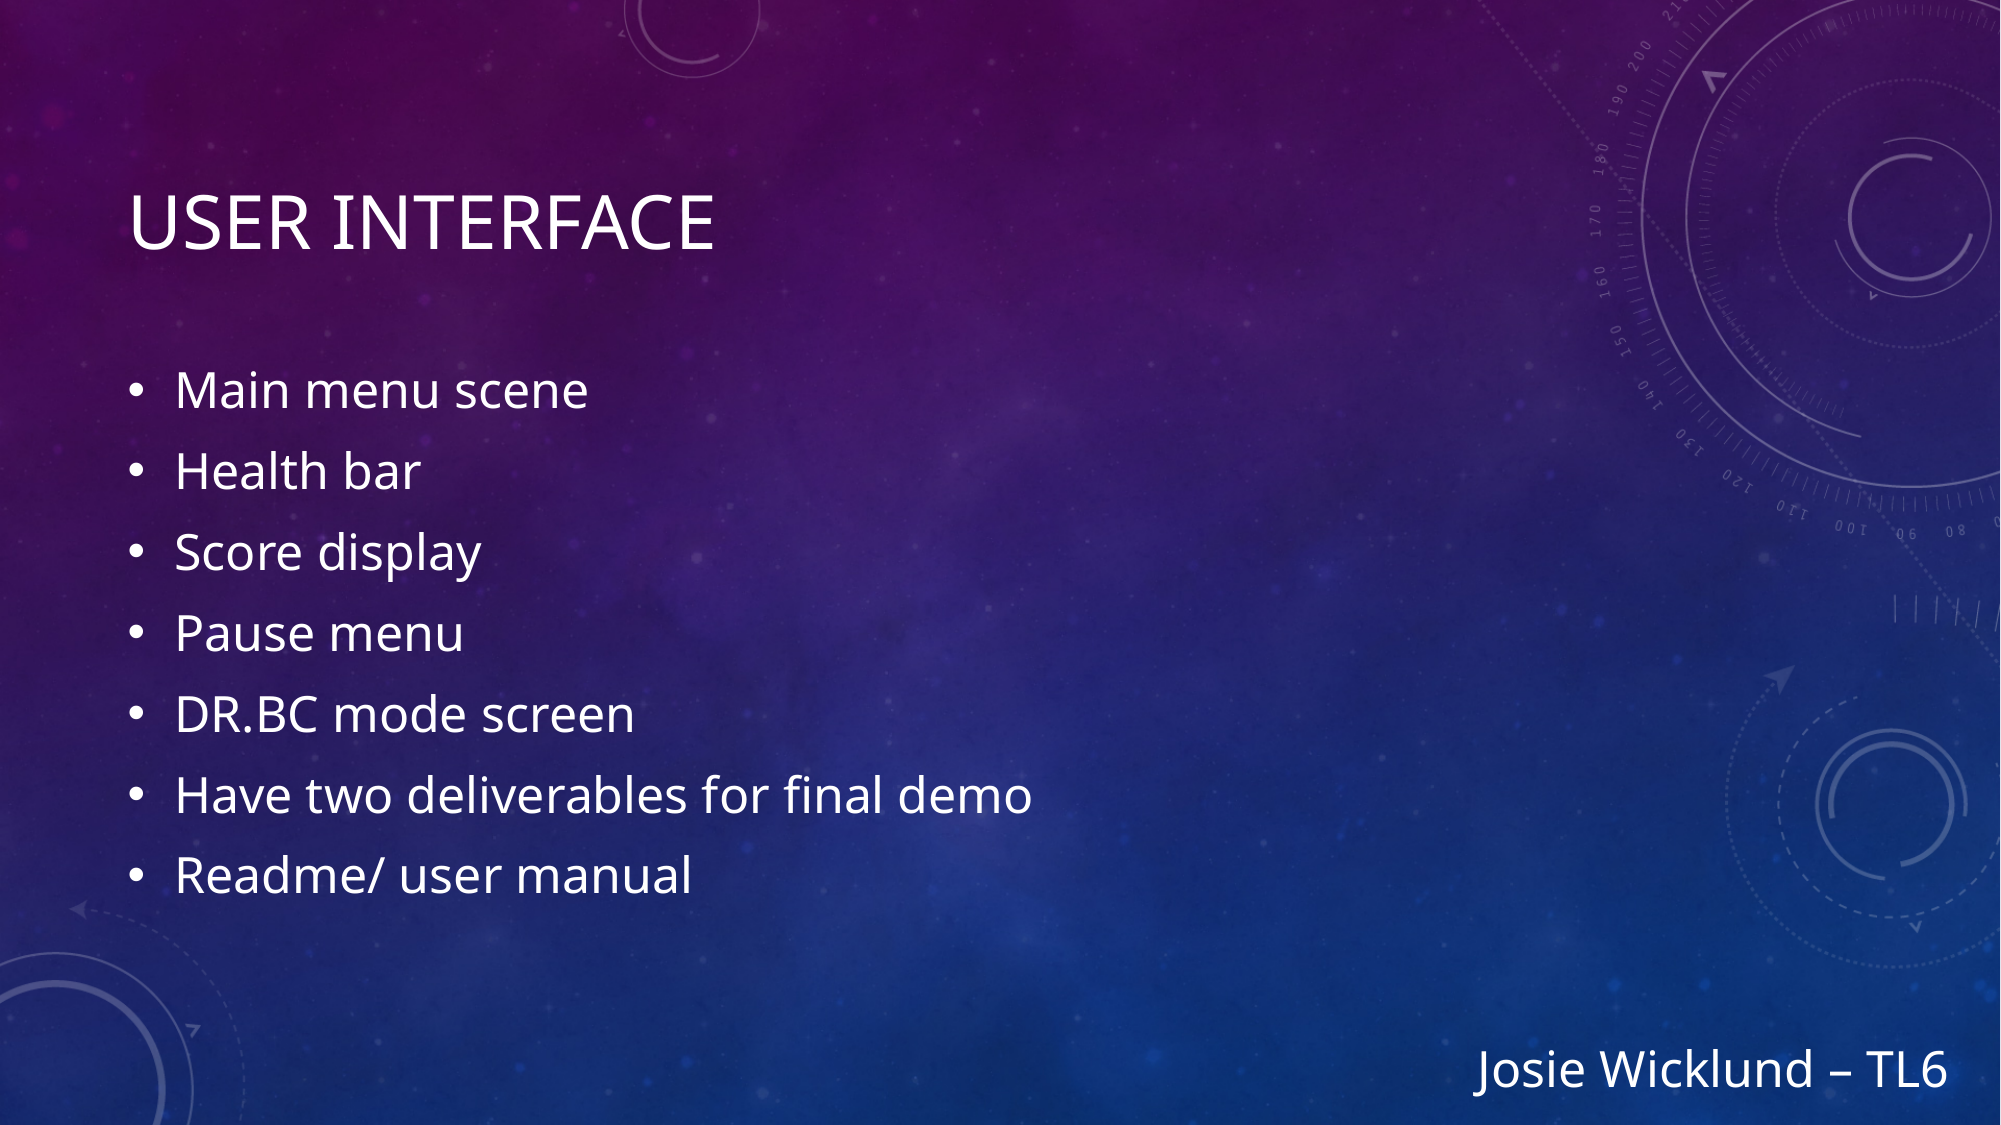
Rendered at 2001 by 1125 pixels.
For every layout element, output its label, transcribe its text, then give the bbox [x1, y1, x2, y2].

list Main menu scene Health bar Score display Pause menu DR.BC mode screen Have two deliverables for final demo Readme/ user manual [112, 351, 1775, 950]
picture [0, 0, 2001, 1125]
title User Interface [112, 99, 1775, 339]
text_box Josie Wicklund – TL6 [1462, 1030, 2000, 1106]
